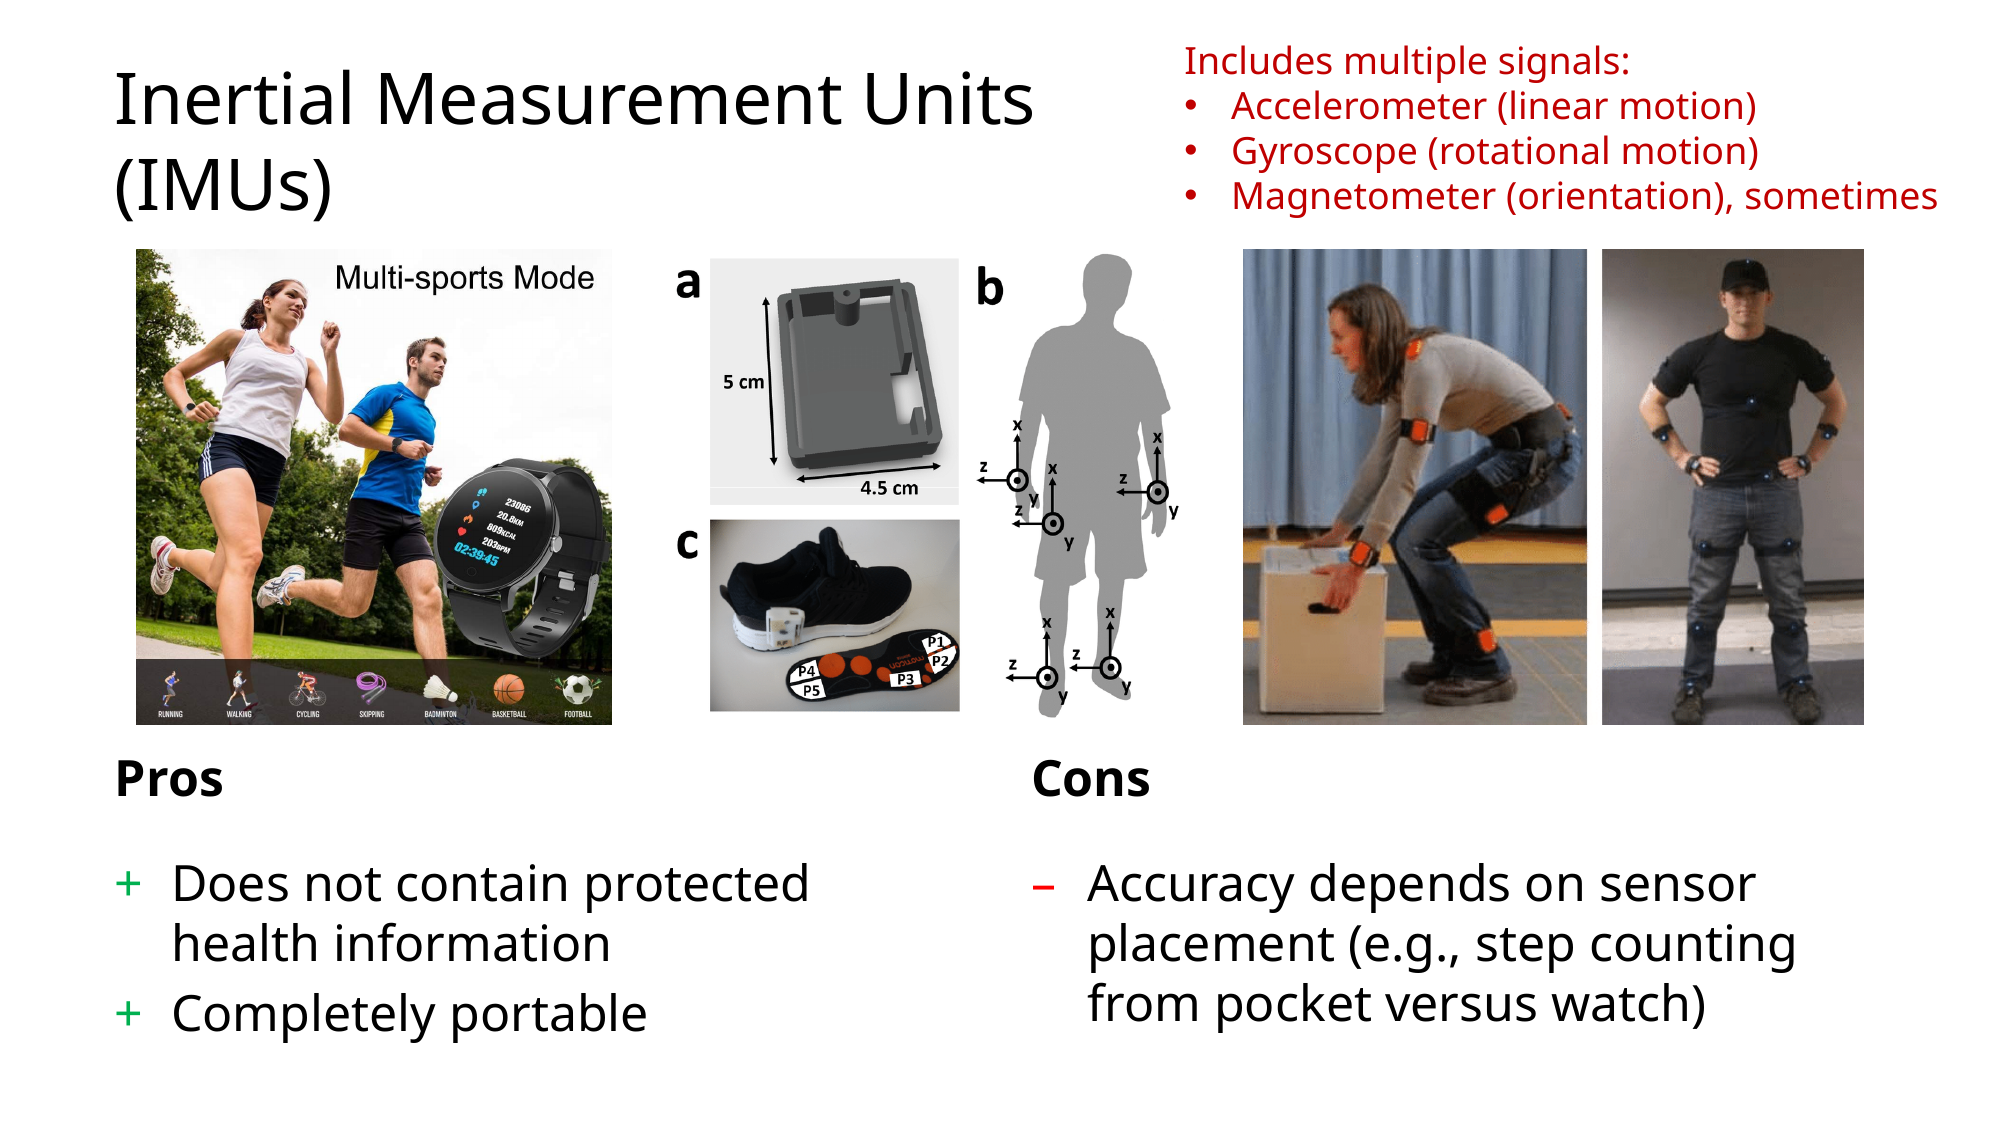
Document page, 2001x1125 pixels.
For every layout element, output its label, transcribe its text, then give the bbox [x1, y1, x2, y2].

list Does not contain protected health information Completely portable [99, 844, 984, 1075]
picture [1243, 249, 1864, 726]
list Accuracy depends on sensor placement (e.g., step counting from pocket versus watch) [1015, 844, 1900, 1075]
picture [668, 249, 1187, 726]
text_box Includes multiple signals: Accelerometer (linear motion) Gyroscope (rotational motion) Magnetometer (orientation), sometimes [1169, 29, 1955, 225]
list Cons [1015, 739, 1900, 844]
list Pros [99, 739, 984, 844]
picture [136, 249, 612, 726]
title Inertial Measurement Units (IMUs) [99, 45, 1900, 233]
